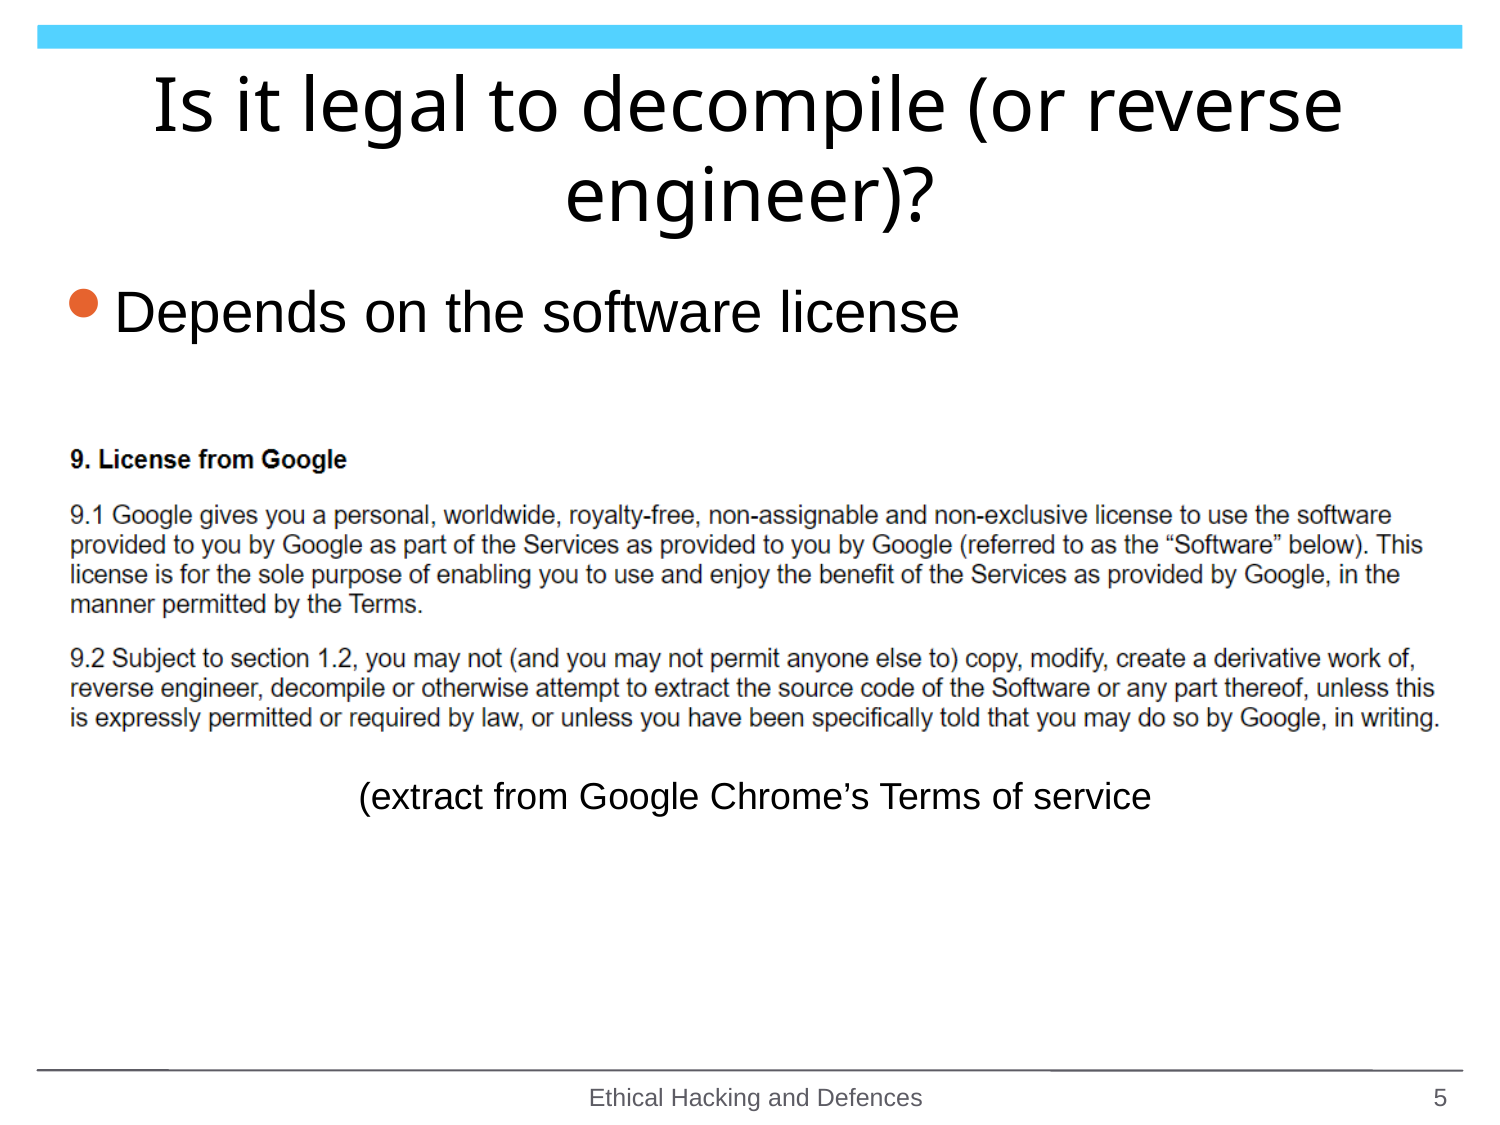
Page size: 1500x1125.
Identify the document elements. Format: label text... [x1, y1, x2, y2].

slide_number 5 [1112, 1069, 1463, 1123]
text_box (extract from Google Chrome’s Terms of service [343, 764, 1168, 825]
list Depends on the software license [50, 748, 1450, 1050]
picture [60, 444, 1451, 746]
list Depends on the software license [50, 267, 1450, 441]
title Is it legal to decompile (or reverse engineer)? [50, 46, 1450, 248]
footer Ethical Hacking and Defences [474, 1069, 1038, 1123]
